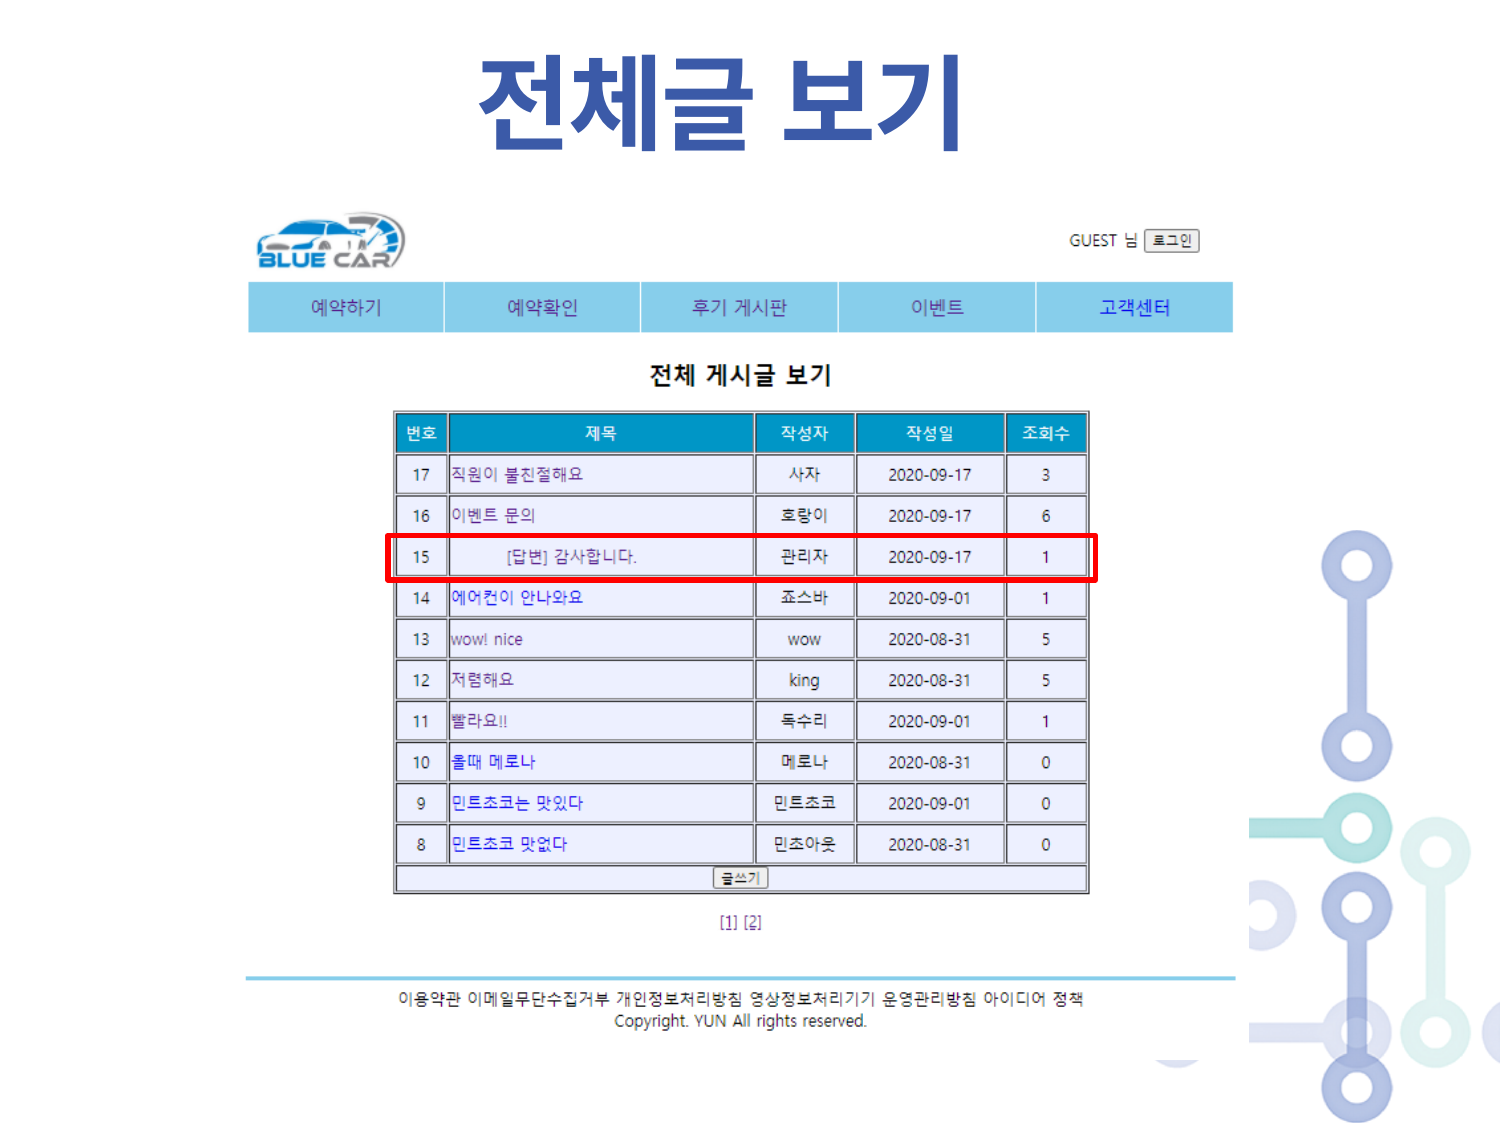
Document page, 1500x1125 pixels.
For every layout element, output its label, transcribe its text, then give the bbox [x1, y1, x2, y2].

text_box 전체글 보기 [460, 30, 985, 171]
picture [242, 195, 1500, 1123]
